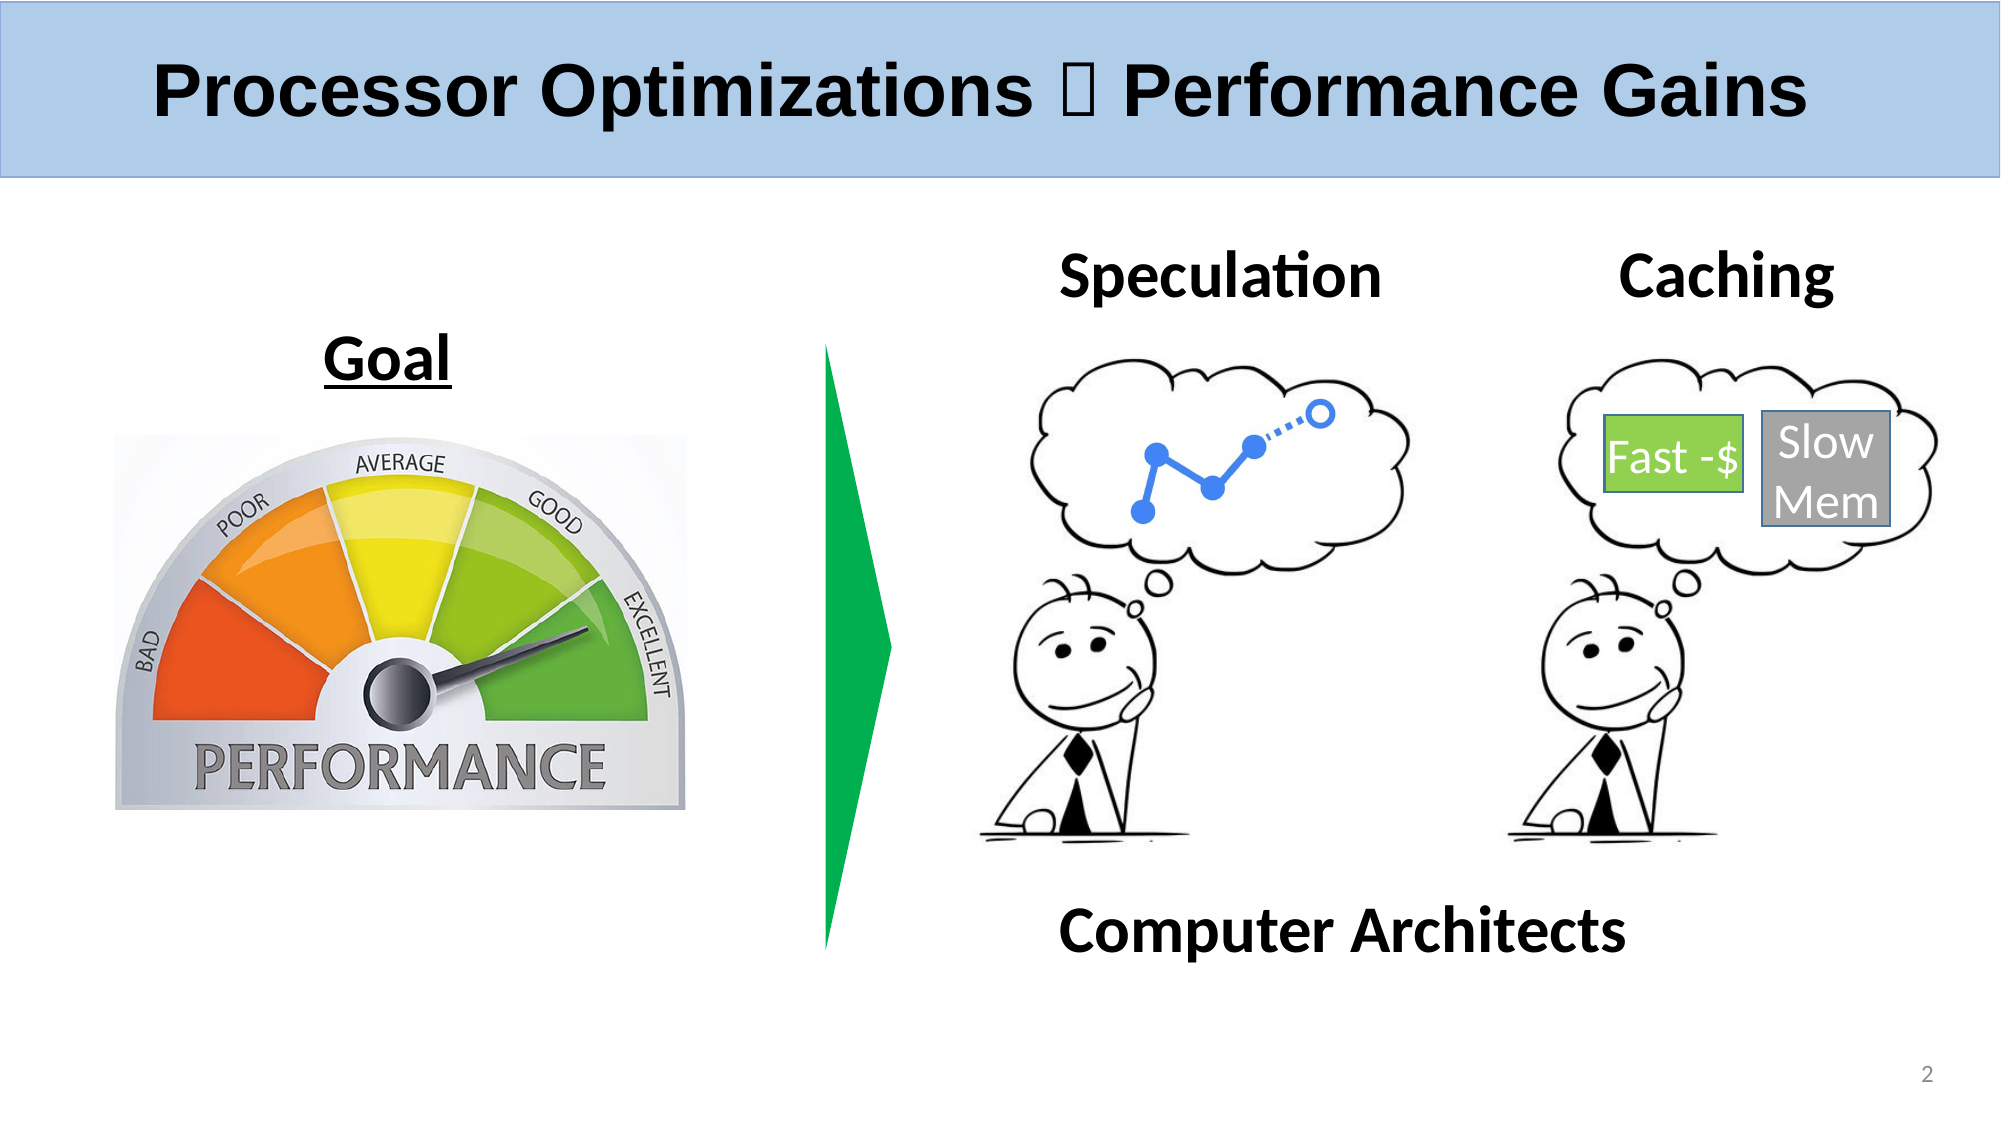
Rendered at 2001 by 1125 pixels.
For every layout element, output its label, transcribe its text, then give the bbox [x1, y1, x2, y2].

title Processor Optimizations  Performance Gains [137, 34, 1863, 151]
slide_number 2 [1506, 1042, 1949, 1103]
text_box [1604, 411, 1890, 526]
picture [114, 435, 687, 810]
text_box [825, 343, 893, 951]
text_box Speculation [1044, 223, 1505, 319]
text_box Goal [0, 306, 934, 402]
text_box Computer Architects [1044, 878, 1791, 974]
picture [936, 350, 1446, 851]
text_box Caching [1604, 223, 1985, 319]
picture [1464, 350, 1974, 851]
